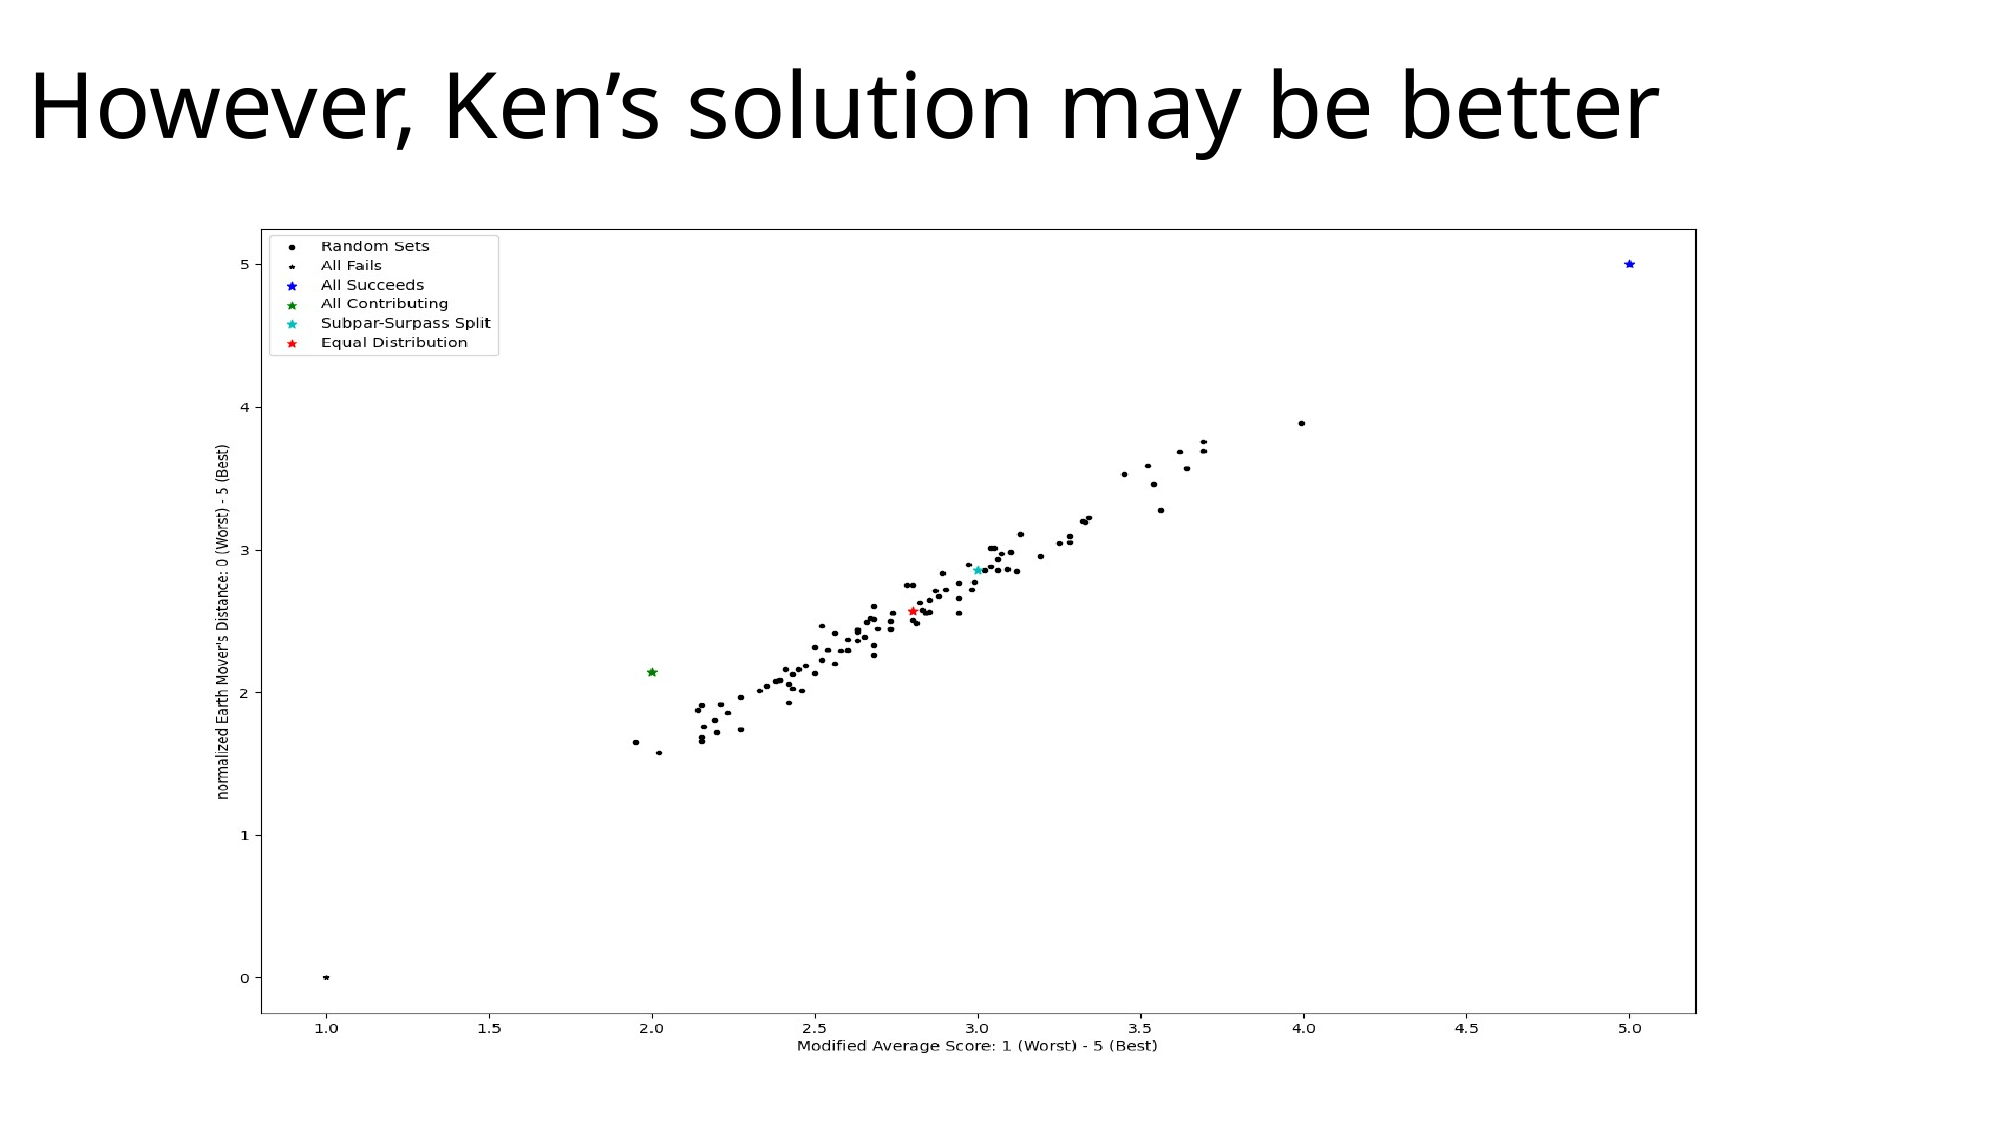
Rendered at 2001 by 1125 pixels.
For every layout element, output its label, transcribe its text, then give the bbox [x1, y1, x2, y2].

title However, Ken’s solution may be better [12, 0, 1738, 218]
picture [30, 106, 1880, 1125]
